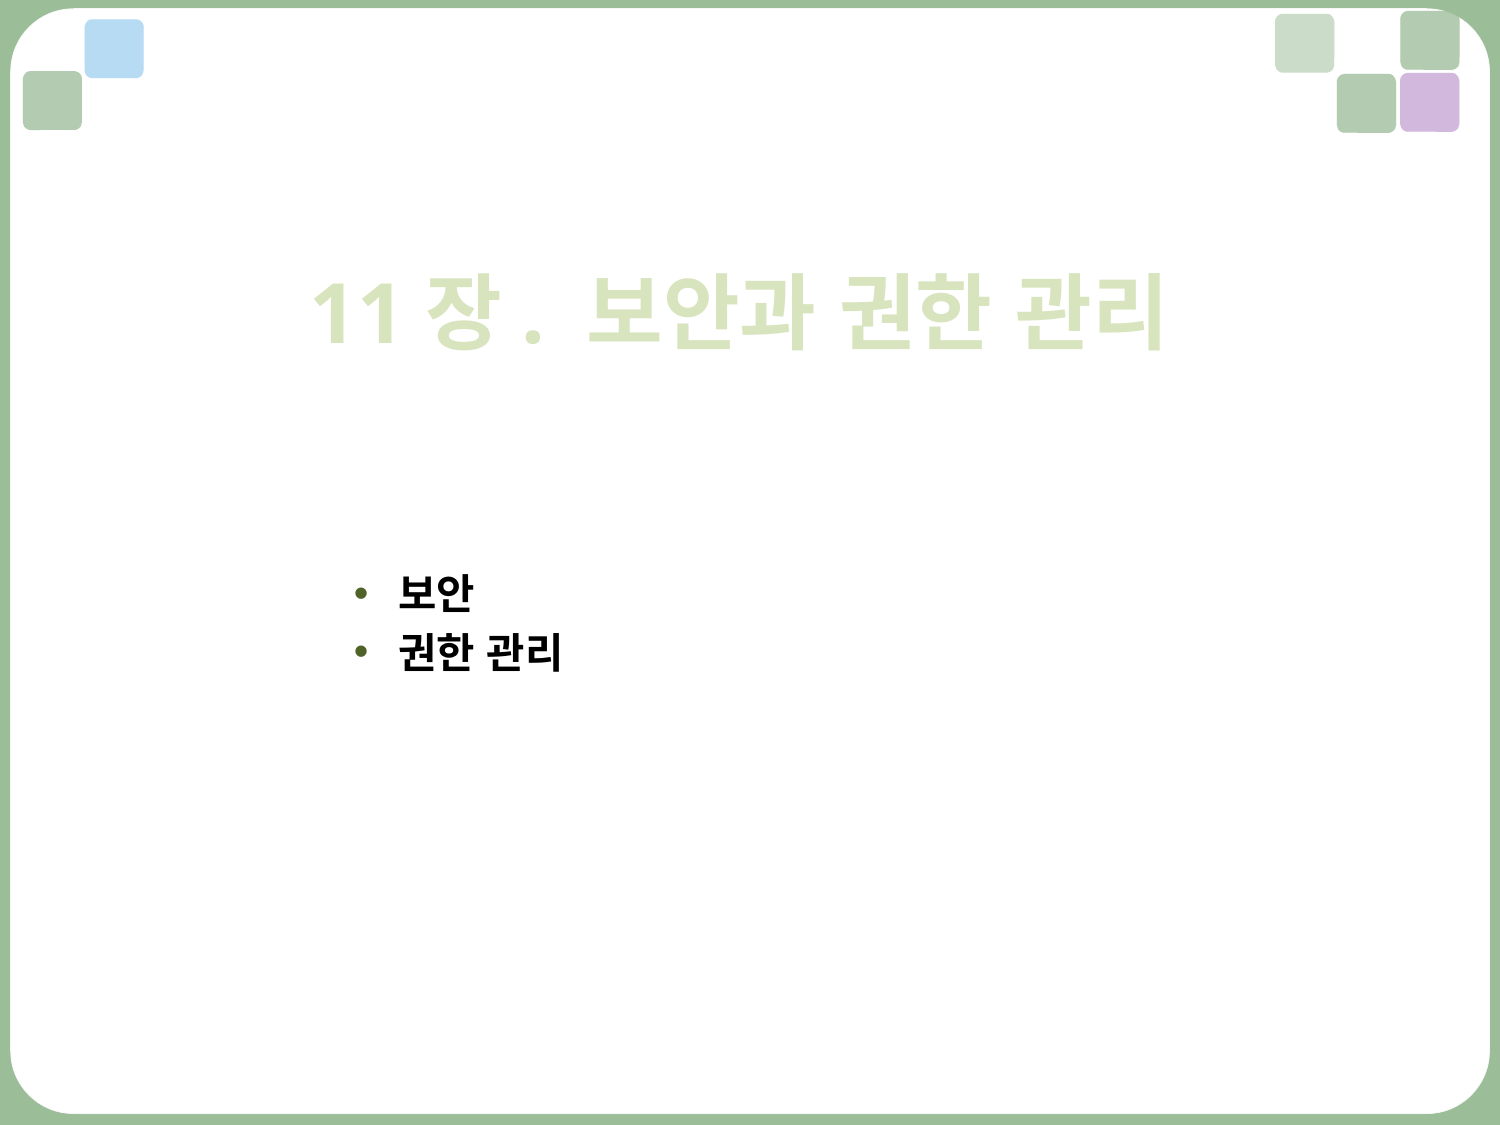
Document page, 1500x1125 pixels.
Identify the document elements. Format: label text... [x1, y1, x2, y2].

picture [0, 0, 1500, 1125]
text_box 11장. 보안과 권한 관리 보안 권한 관리 [294, 252, 1184, 684]
